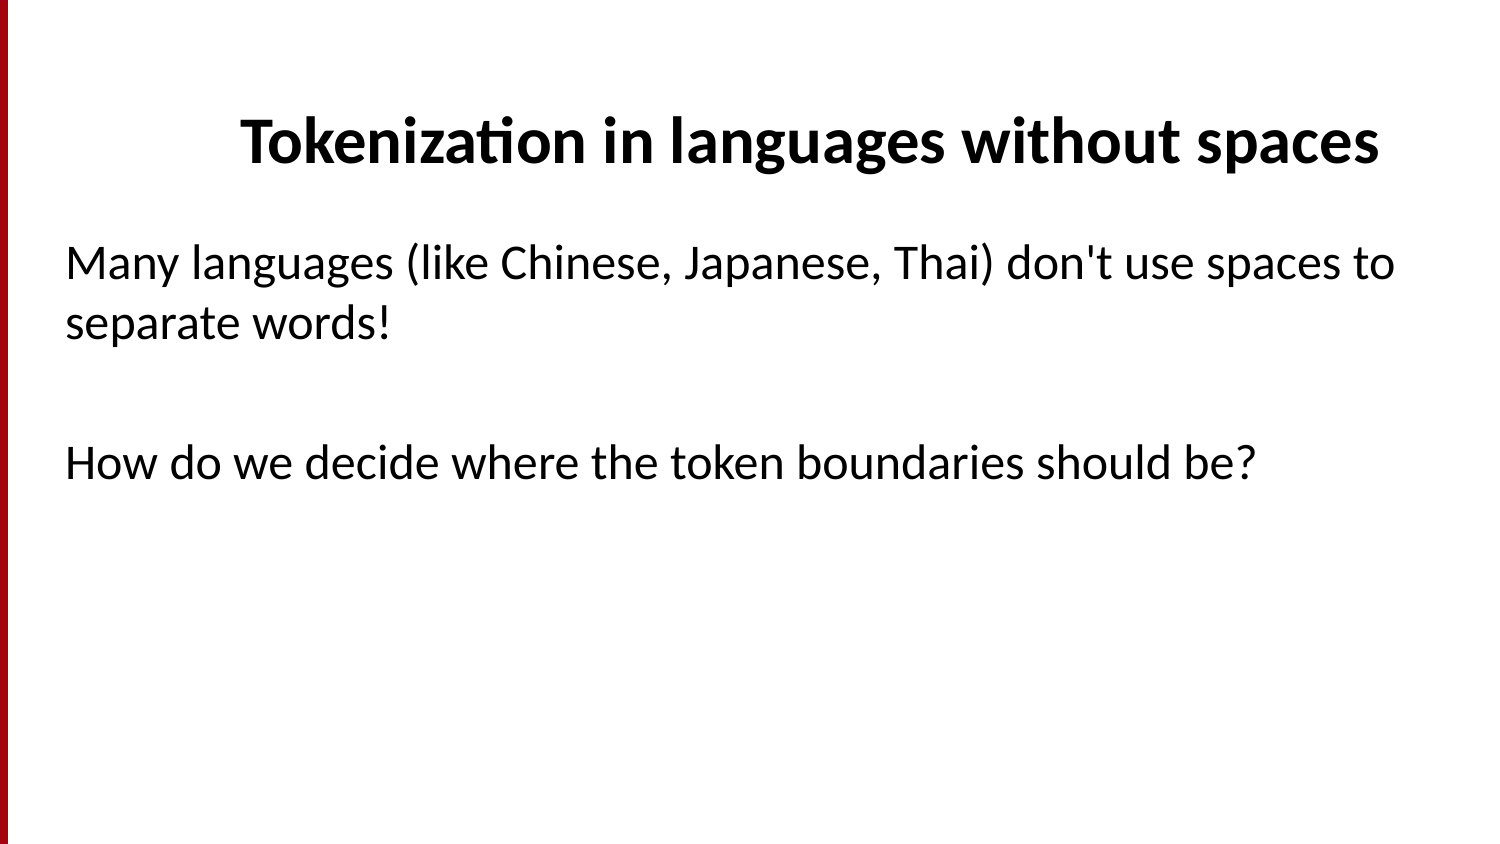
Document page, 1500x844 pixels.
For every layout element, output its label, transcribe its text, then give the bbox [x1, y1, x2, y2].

list Many languages (like Chinese, Japanese, Thai) don't use spaces to separate words! How do we decide where the token boundaries should be? [50, 221, 1450, 769]
title Tokenization in languages without spaces [225, 62, 1450, 185]
